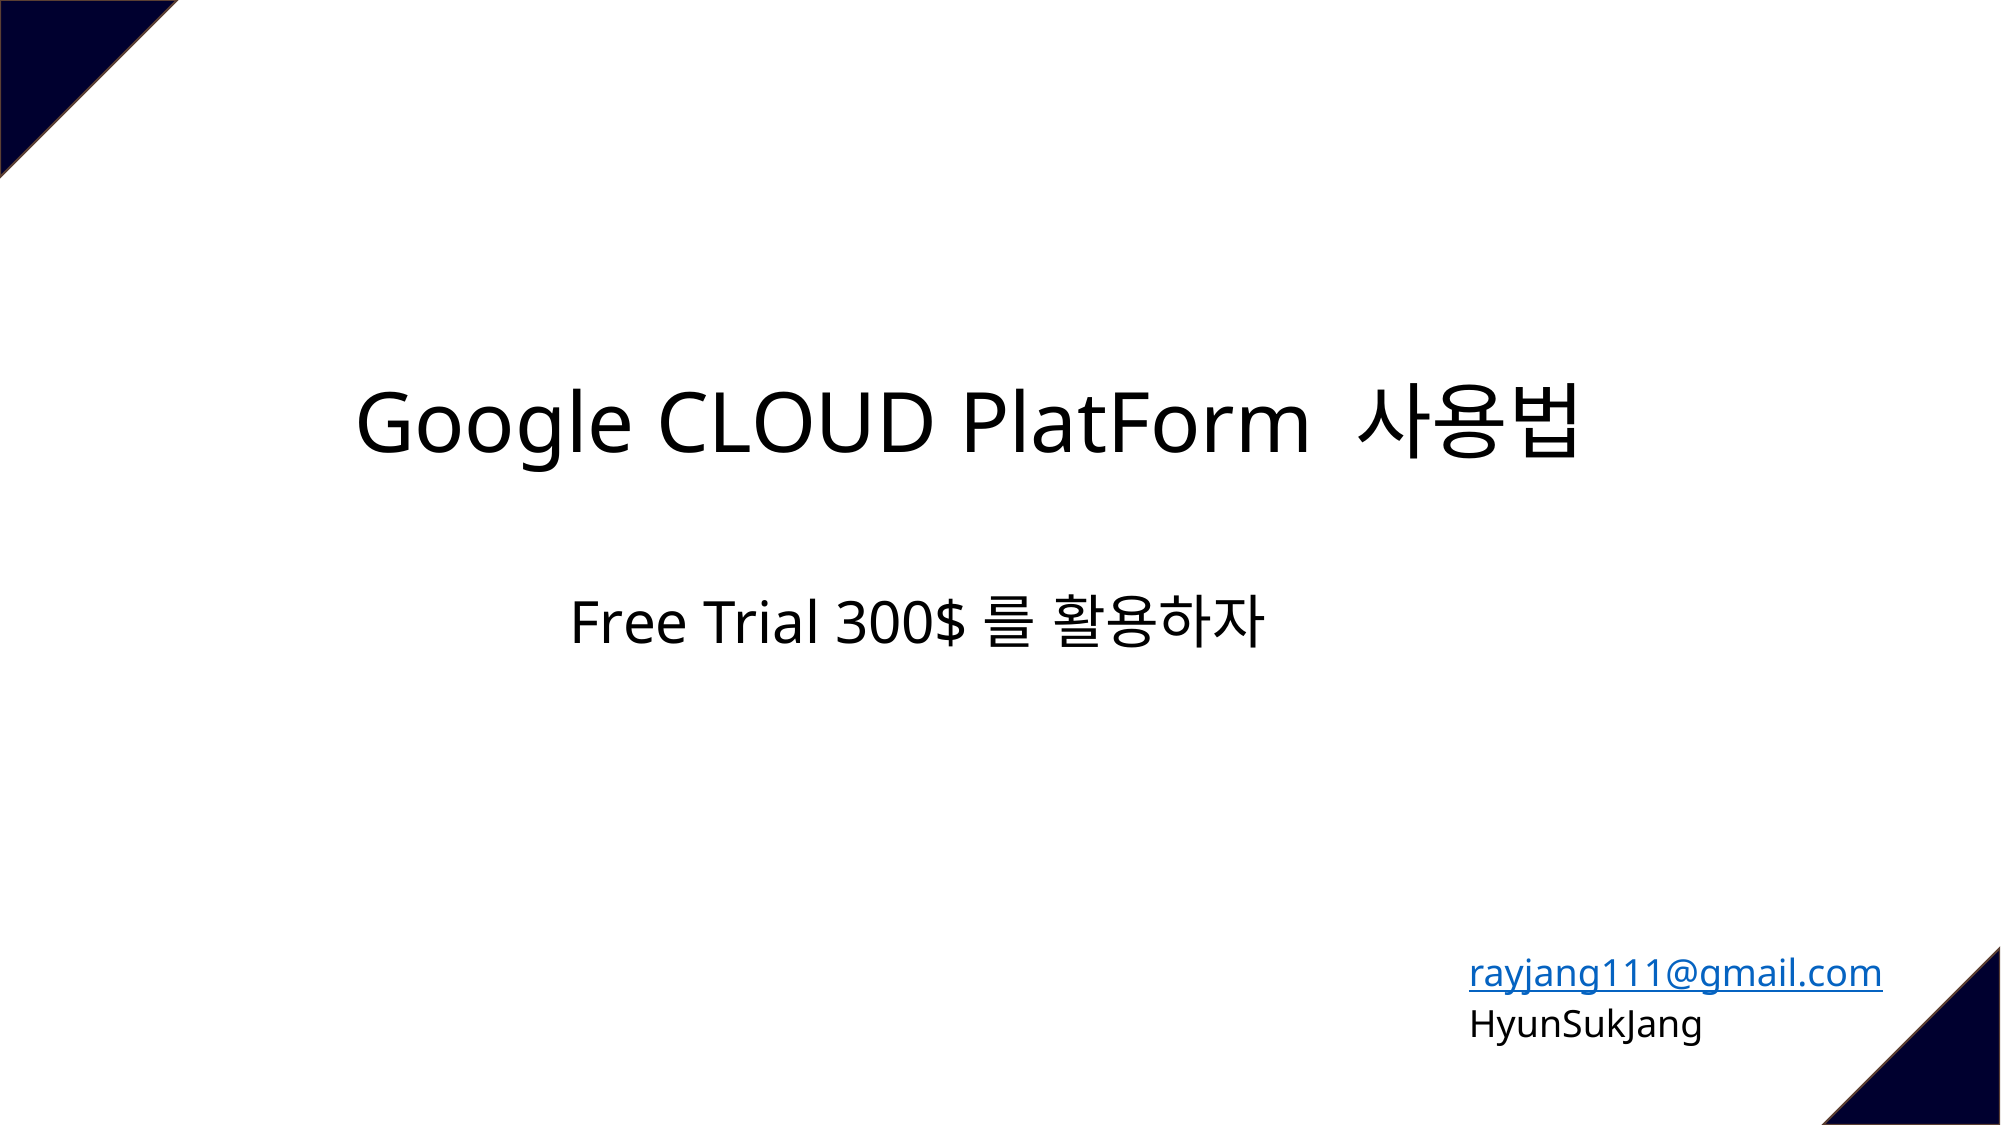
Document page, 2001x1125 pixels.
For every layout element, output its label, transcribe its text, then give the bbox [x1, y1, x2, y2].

text_box Free Trial 300$를 활용하자 [554, 577, 1804, 663]
text_box rayjang111@gmail.com HyunSukJang [1454, 941, 2000, 1053]
text_box Google CLOUD PlatForm 사용법 [339, 362, 1643, 477]
